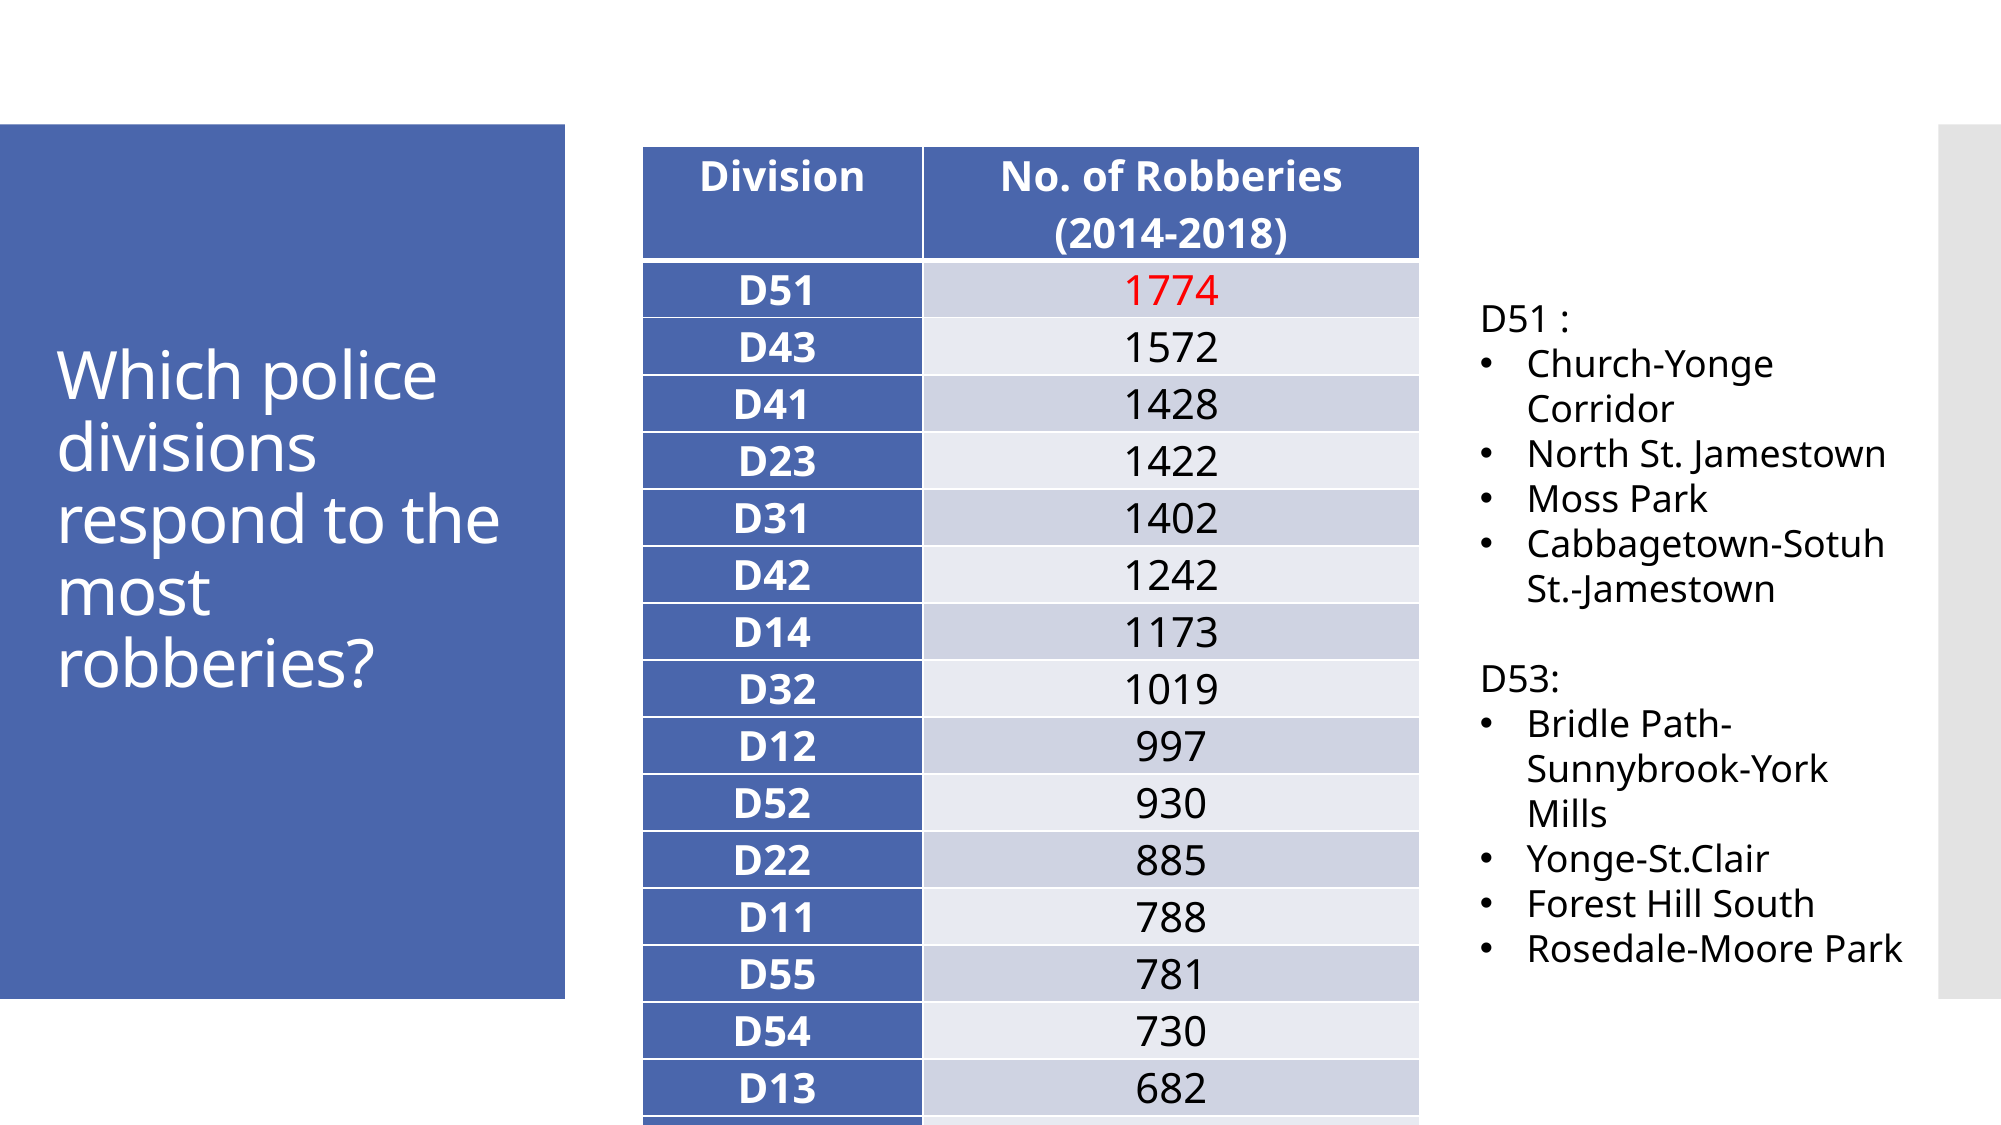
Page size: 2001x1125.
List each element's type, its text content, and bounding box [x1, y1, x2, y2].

table_cell D23 [643, 433, 922, 488]
table_cell 930 [924, 775, 1419, 830]
table_cell 885 [924, 832, 1419, 887]
title Which police divisions respond to the most robberies? [41, 184, 525, 940]
table_cell 645 [924, 1117, 1419, 1125]
table_cell D31 [643, 490, 922, 545]
table_cell D42 [643, 547, 922, 602]
table_cell 1173 [924, 604, 1419, 659]
table_cell 1572 [924, 318, 1419, 374]
table_cell 1019 [924, 661, 1419, 716]
table_cell 1242 [924, 547, 1419, 602]
table_cell D43 [643, 318, 922, 374]
table_cell D14 [643, 604, 922, 659]
table_cell 730 [924, 1003, 1419, 1058]
table_cell 1422 [924, 433, 1419, 488]
table_cell D55 [643, 946, 922, 1001]
table_cell 1428 [924, 376, 1419, 431]
table_cell D41 [643, 376, 922, 431]
table_cell D52 [643, 775, 922, 830]
table_cell 682 [924, 1060, 1419, 1115]
table_cell 781 [924, 946, 1419, 1001]
table_header Division [643, 147, 922, 258]
table_cell 1402 [924, 490, 1419, 545]
table_cell 997 [924, 718, 1419, 773]
text_box D51 : Church-Yonge Corridor North St. Jamestown Moss Park Cabbagetown-Sotuh St.-Jamestown D53: Bridle Path-Sunnybrook-York Mills Yonge-St.Clair Forest Hill South Rosedale-Moore Park [1465, 287, 1920, 1068]
table_cell 788 [924, 889, 1419, 944]
table_cell D22 [643, 832, 922, 887]
table_cell D11 [643, 889, 922, 944]
table_cell D54 [643, 1003, 922, 1058]
table_cell 1774 [924, 263, 1419, 317]
table_cell D12 [643, 718, 922, 773]
table_cell D33 [643, 1117, 922, 1125]
table_cell D13 [643, 1060, 922, 1115]
table_header No. of Robberies (2014-2018) [924, 147, 1419, 258]
table_cell D51 [643, 263, 922, 317]
table_cell D32 [643, 661, 922, 716]
